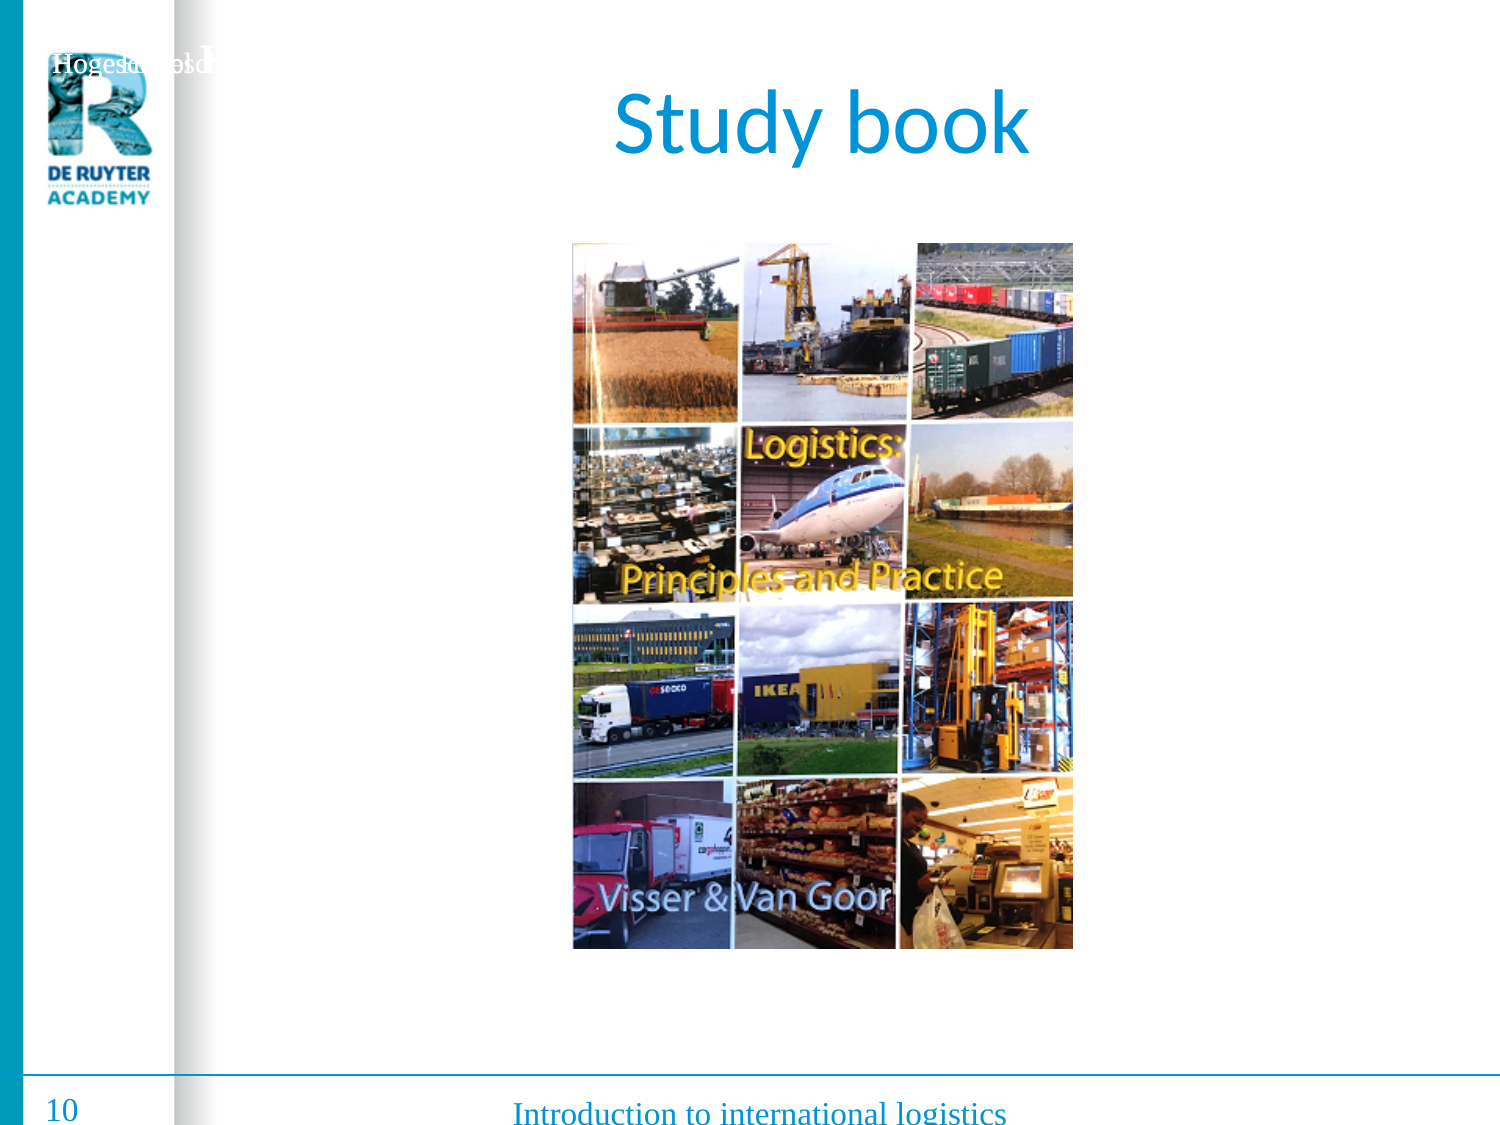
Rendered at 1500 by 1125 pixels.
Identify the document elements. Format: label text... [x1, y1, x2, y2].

footer Introduction to international logistics [487, 1084, 1034, 1125]
picture [0, 0, 1500, 1073]
title Study book [185, 54, 1461, 168]
picture [0, 1077, 1500, 1125]
slide_number 10 [13, 1080, 111, 1121]
